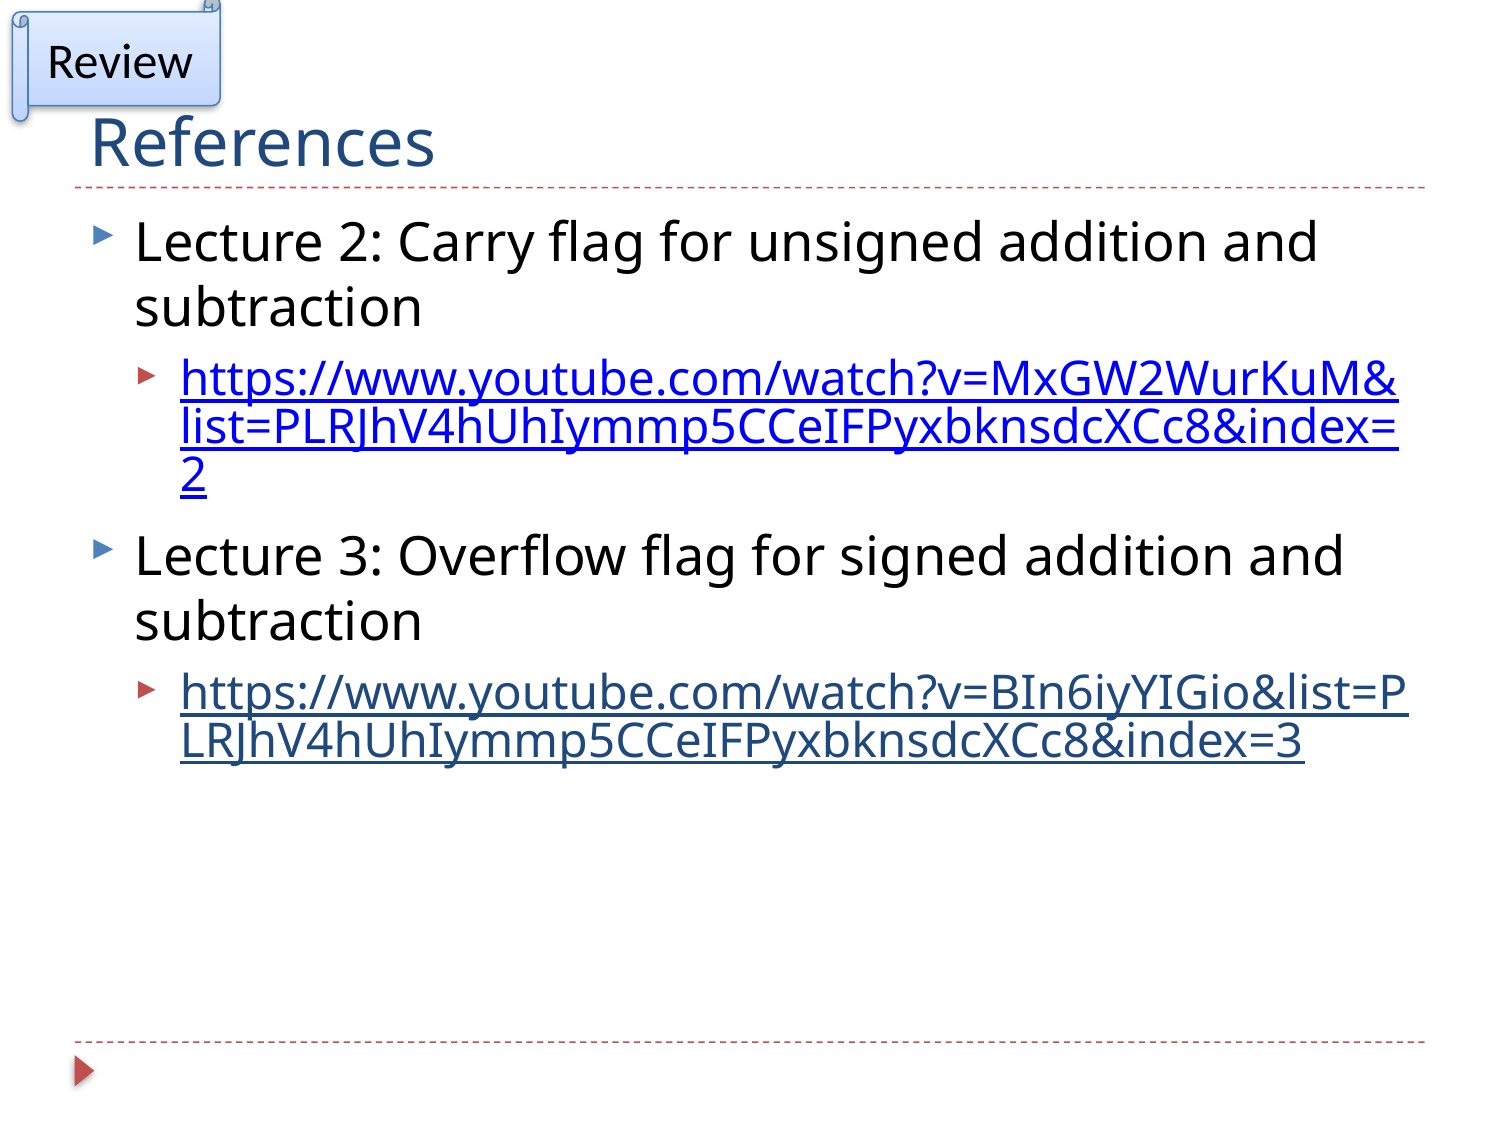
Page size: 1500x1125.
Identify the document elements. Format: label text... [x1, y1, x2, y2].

list Lecture 2: Carry flag for unsigned addition and subtraction https://www.youtube.com/watch?v=MxGW2WurKuM&list=PLRJhV4hUhIymmp5CCeIFPyxbknsdcXCc8&index=2 Lecture 3: Overflow flag for signed addition and subtraction https://www.youtube.com/watch?v=BIn6iyYIGio&list=PLRJhV4hUhIymmp5CCeIFPyxbknsdcXCc8&index=3 [75, 200, 1425, 1010]
text_box Review [12, 0, 221, 122]
title References [75, 24, 1425, 188]
